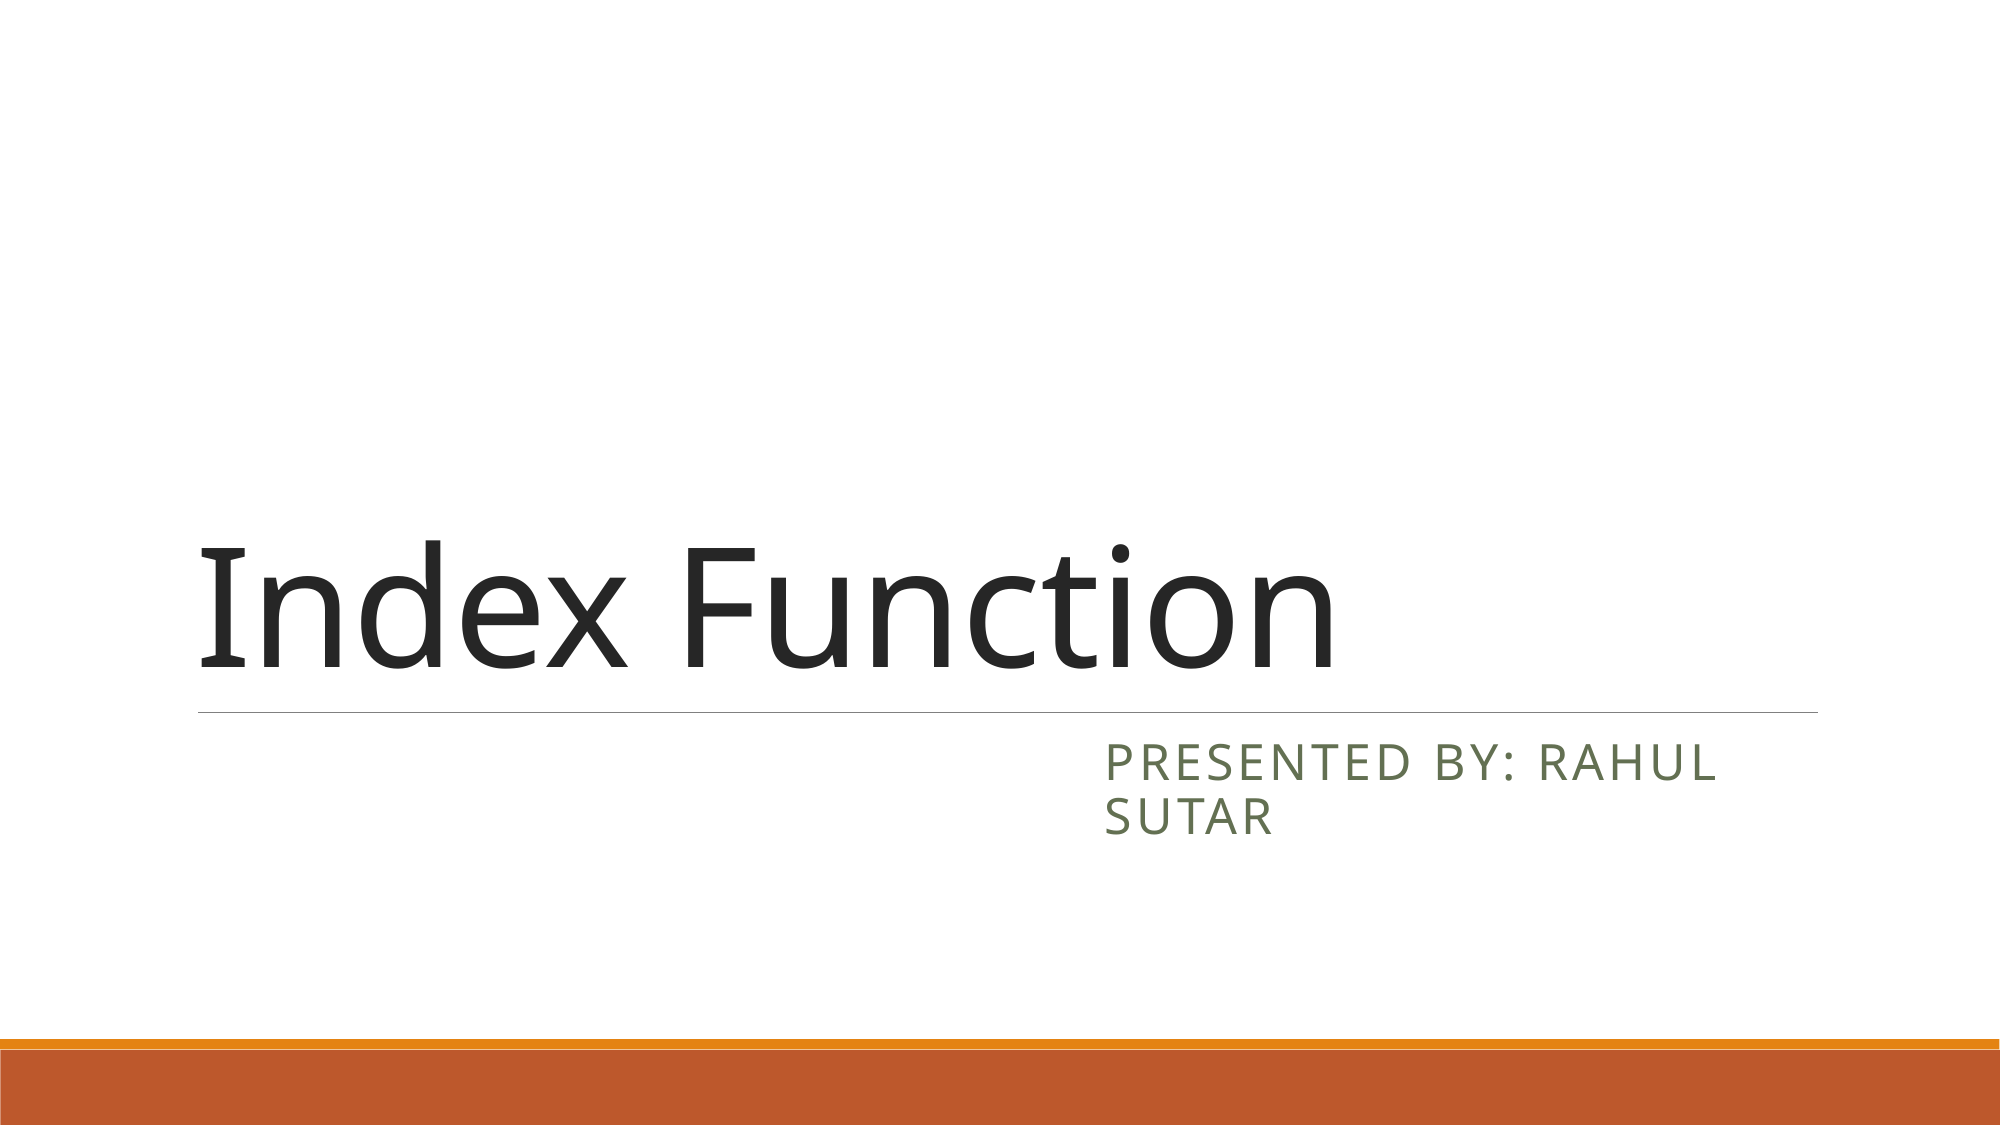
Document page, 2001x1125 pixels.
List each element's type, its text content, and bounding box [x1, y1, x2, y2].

title Index Function [180, 124, 1830, 710]
subtitle Presented By: Rahul Sutar [1089, 729, 1830, 808]
